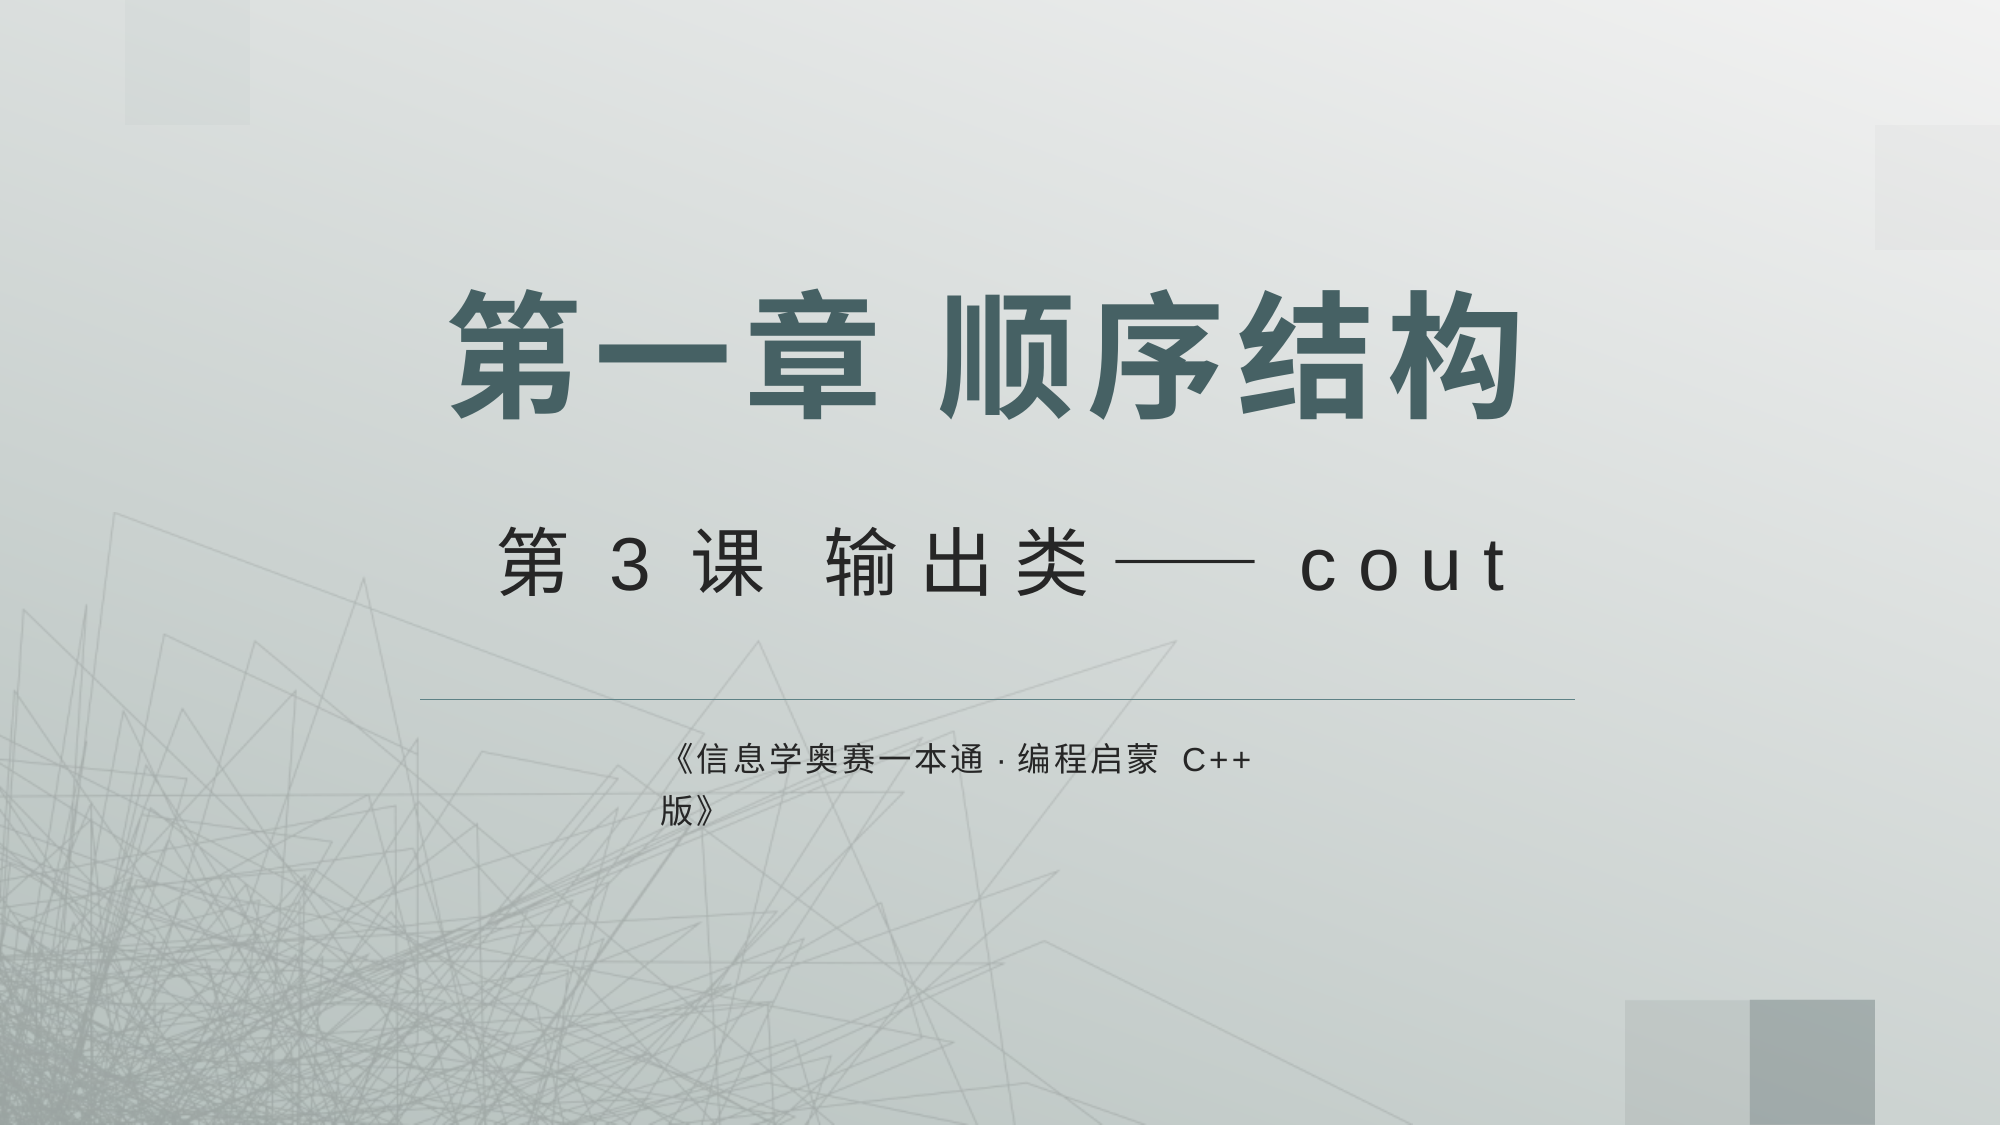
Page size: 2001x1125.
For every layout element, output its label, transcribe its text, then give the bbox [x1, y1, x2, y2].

picture [0, 512, 1413, 1125]
list 第3课 输出类——cout [359, 480, 1641, 681]
text_box 《信息学奥赛一本通·编程启蒙 C++版》 [645, 719, 1333, 787]
title 第一章 顺序结构 [98, 213, 1873, 443]
